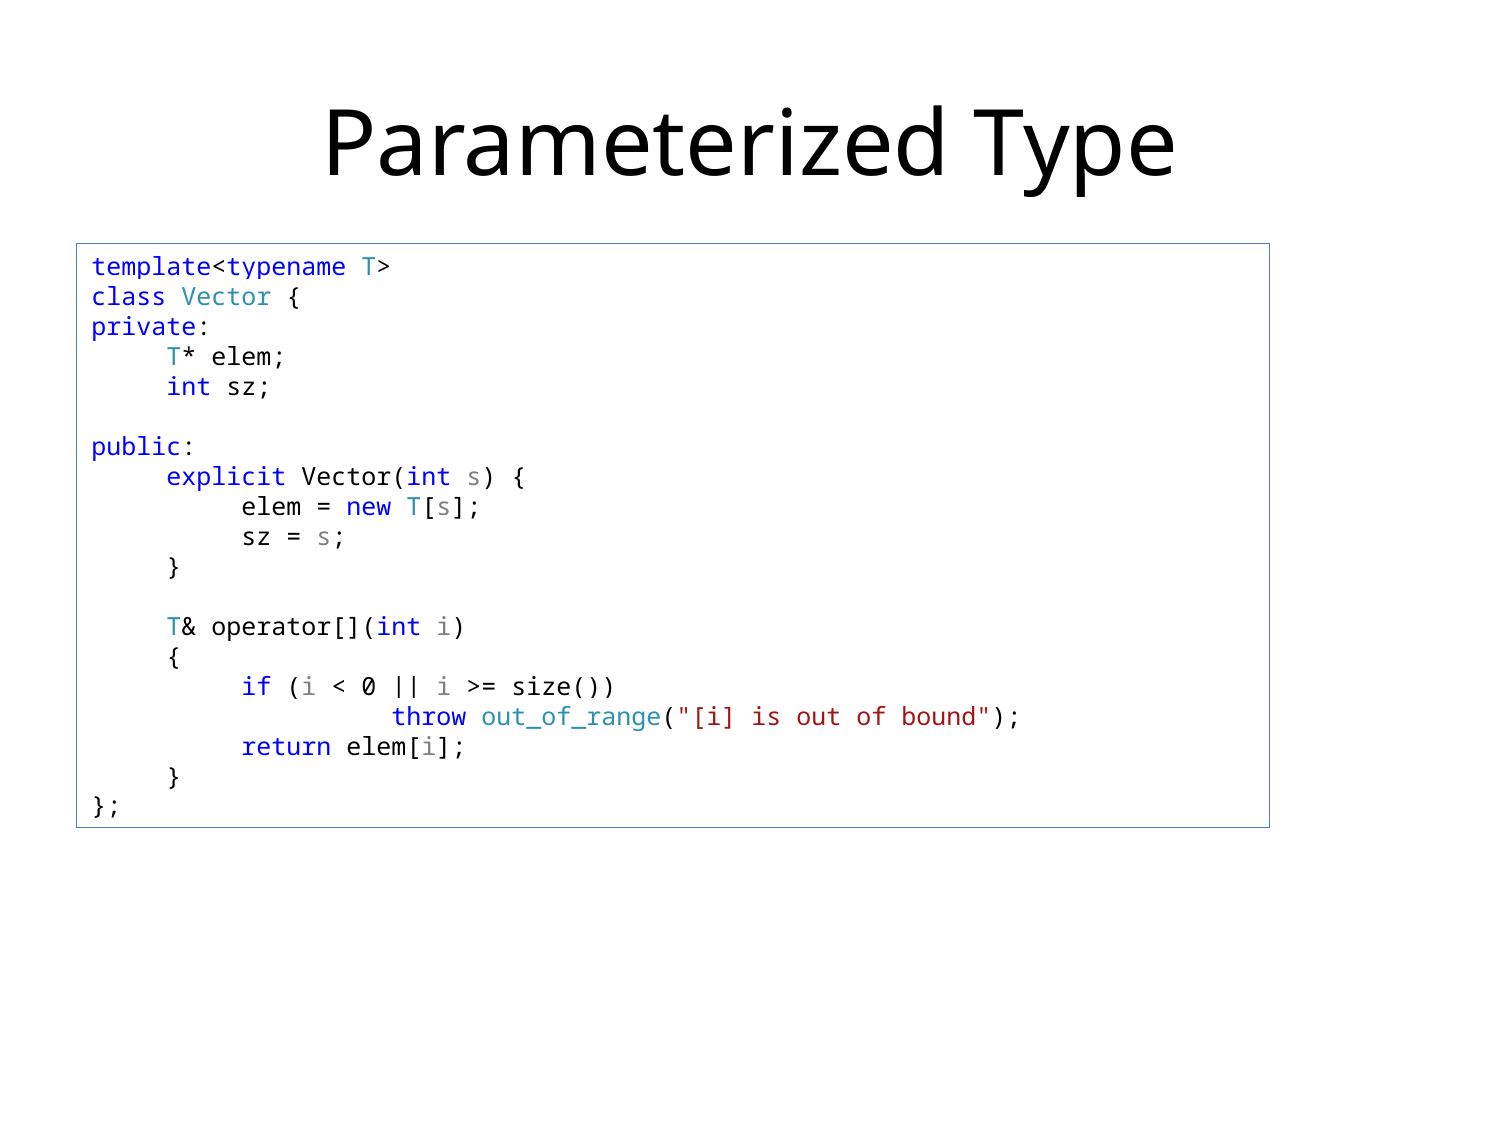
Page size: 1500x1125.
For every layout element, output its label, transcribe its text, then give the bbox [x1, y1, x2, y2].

title Parameterized Type [75, 45, 1425, 233]
text_box template<typename T> class Vector { private: T* elem; int sz; public: explicit Vector(int s) { elem = new T[s]; sz = s; } T& operator[](int i) { if (i < 0 || i >= size()) throw out_of_range("[i] is out of bound"); return elem[i]; } }; [76, 243, 1270, 828]
